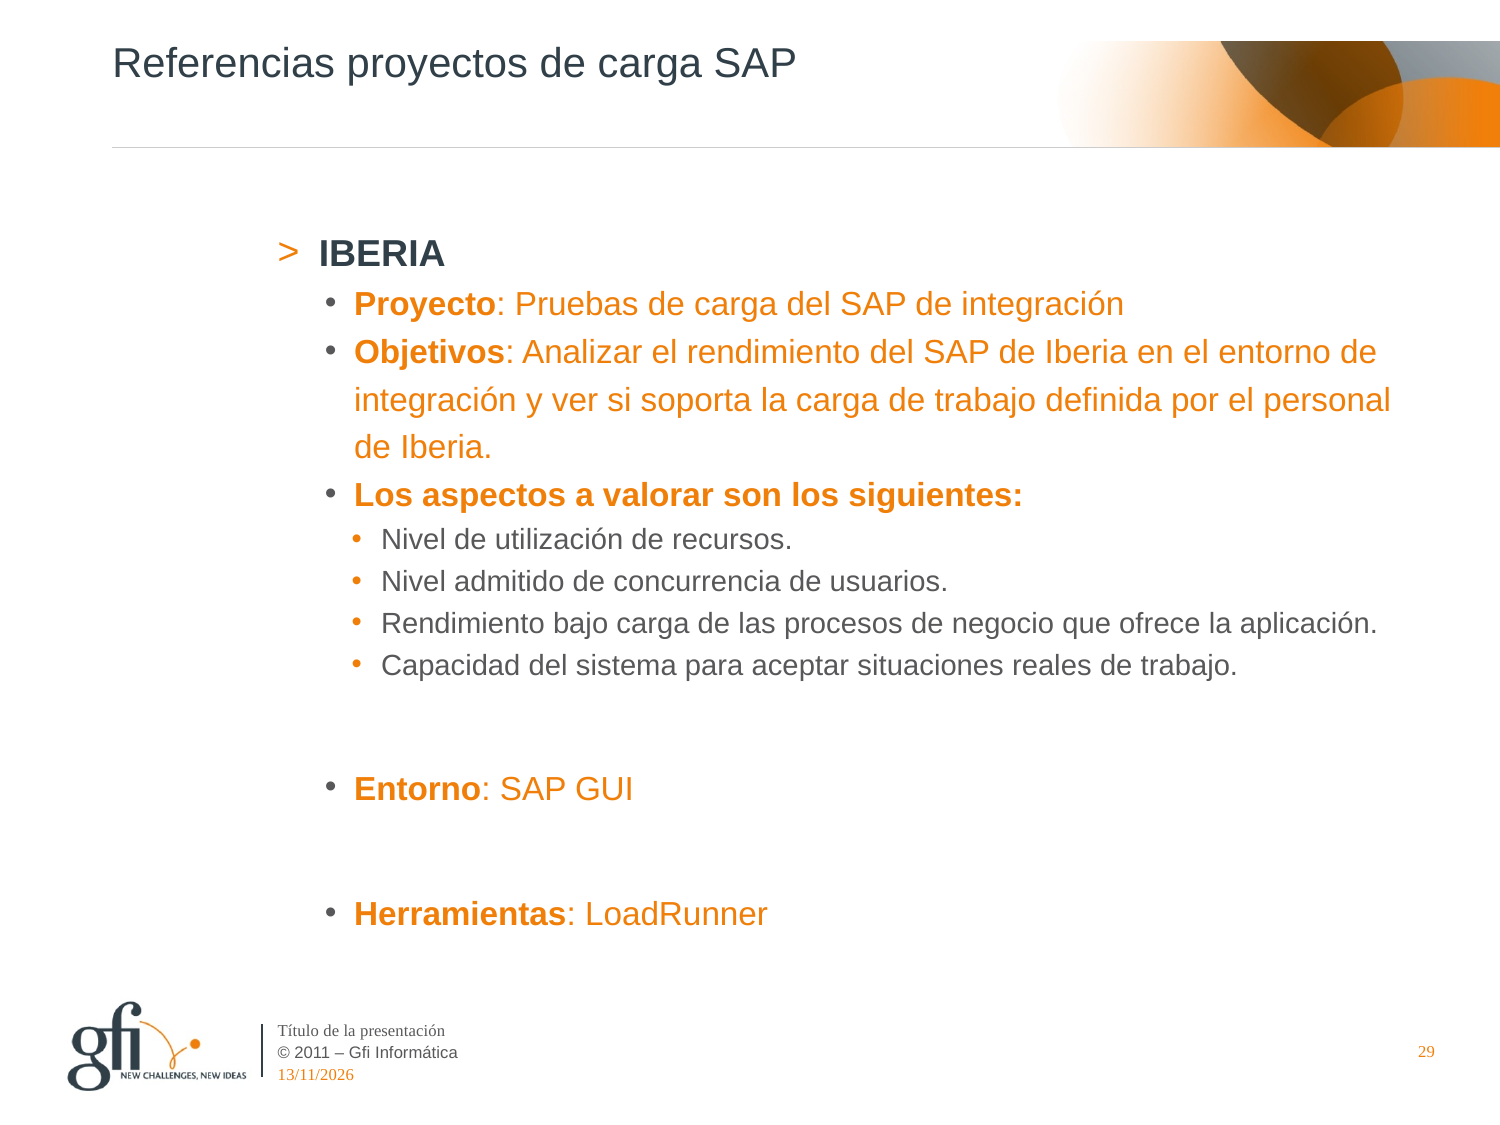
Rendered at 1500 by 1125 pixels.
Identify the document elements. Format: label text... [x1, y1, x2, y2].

picture [0, 986, 262, 1125]
list IBERIA Proyecto: Pruebas de carga del SAP de integración Objetivos: Analizar el rendimiento del SAP de Iberia en el entorno de integración y ver si soporta la carga de trabajo definida por el personal de Iberia. Los aspectos a valorar son los siguientes: Nivel de utilización de recursos. Nivel admitido de concurrencia de usuarios. Rendimiento bajo carga de las procesos de negocio que ofrece la aplicación. Capacidad del sistema para aceptar situaciones reales de trabajo. Entorno: SAP GUI Herramientas: LoadRunner [277, 219, 1436, 988]
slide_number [277, 1063, 1436, 1099]
picture [0, 41, 1500, 148]
footer Título de la presentación [277, 998, 1436, 1040]
slide_number 29 [1328, 1027, 1436, 1075]
title Referencias proyectos de carga SAP [111, 41, 1436, 126]
